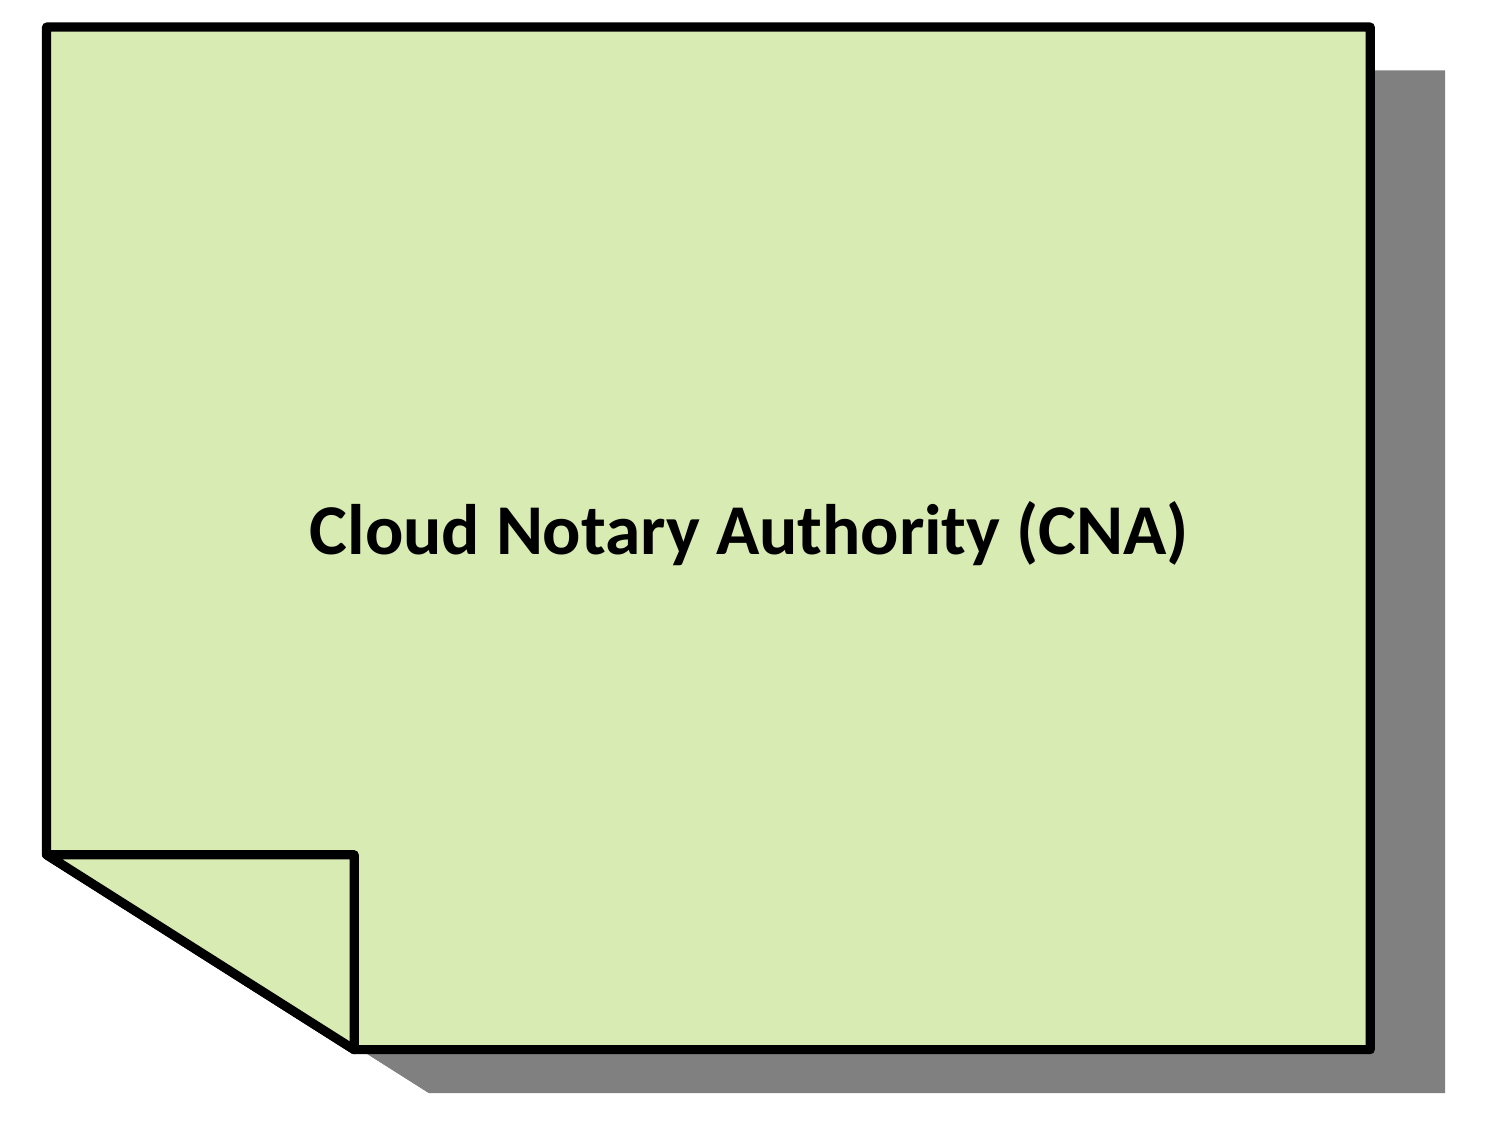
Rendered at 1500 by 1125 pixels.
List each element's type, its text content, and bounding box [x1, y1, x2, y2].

title Cloud Notary Authority (CNA) [75, 474, 1425, 663]
